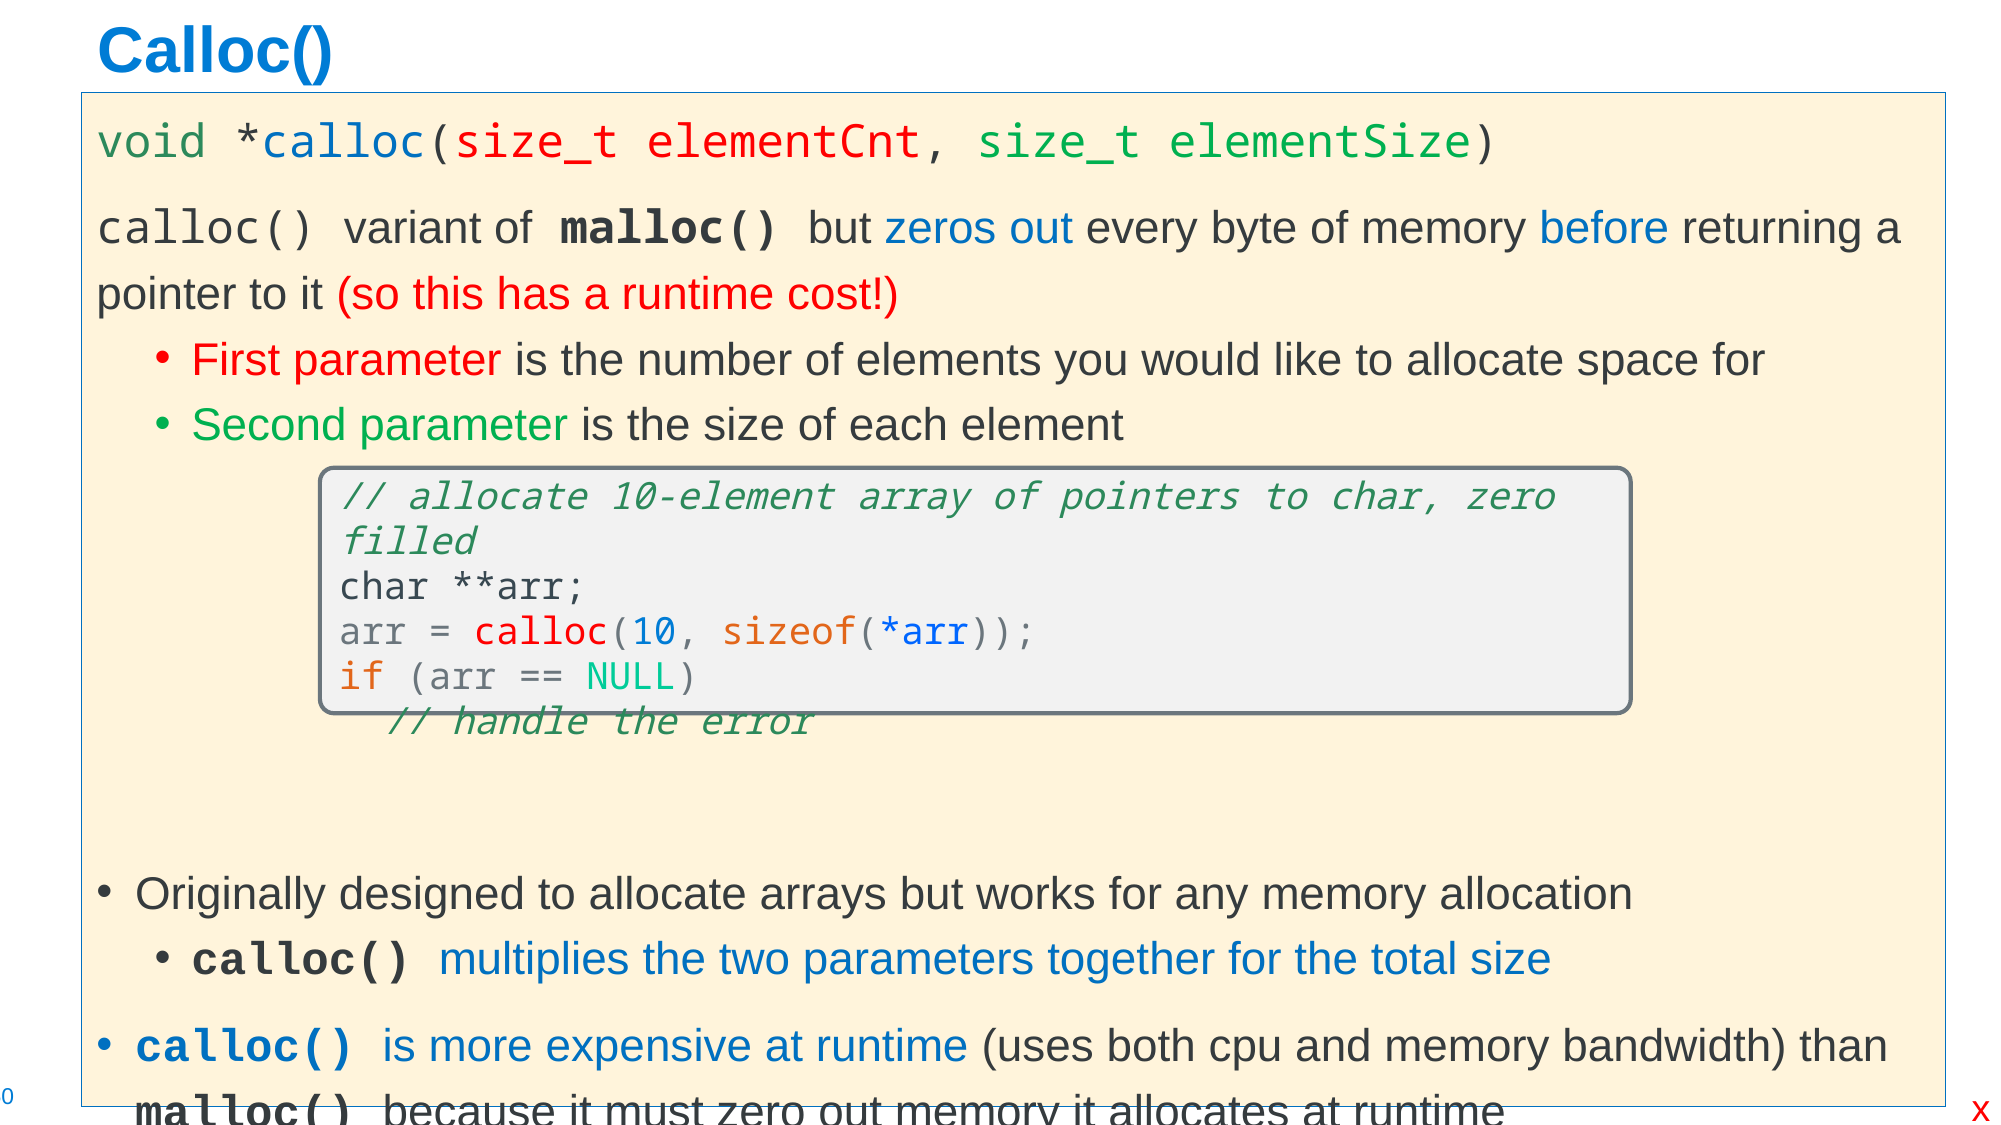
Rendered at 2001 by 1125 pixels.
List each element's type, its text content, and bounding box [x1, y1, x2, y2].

title Calloc() [82, 12, 1808, 92]
text_box // allocate 10-element array of pointers to char, zero filled char **arr; arr = calloc(10, sizeof(*arr)); if (arr == NULL) // handle the error [319, 467, 1631, 714]
text_box x [1956, 1076, 2000, 1125]
list void *calloc(size_t elementCnt, size_t elementSize) calloc() variant of malloc() but zeros out every byte of memory before returning a pointer to it (so this has a runtime cost!) First parameter is the number of elements you would like to allocate space for Second parameter is the size of each element Originally designed to allocate arrays but works for any memory allocation calloc() multiplies the two parameters together for the total size calloc() is more expensive at runtime (uses both cpu and memory bandwidth) than malloc() because it must zero out memory it allocates at runtime Use calloc() only when you need the buffer to be zero filled prior to FIRST use [81, 92, 1946, 1107]
